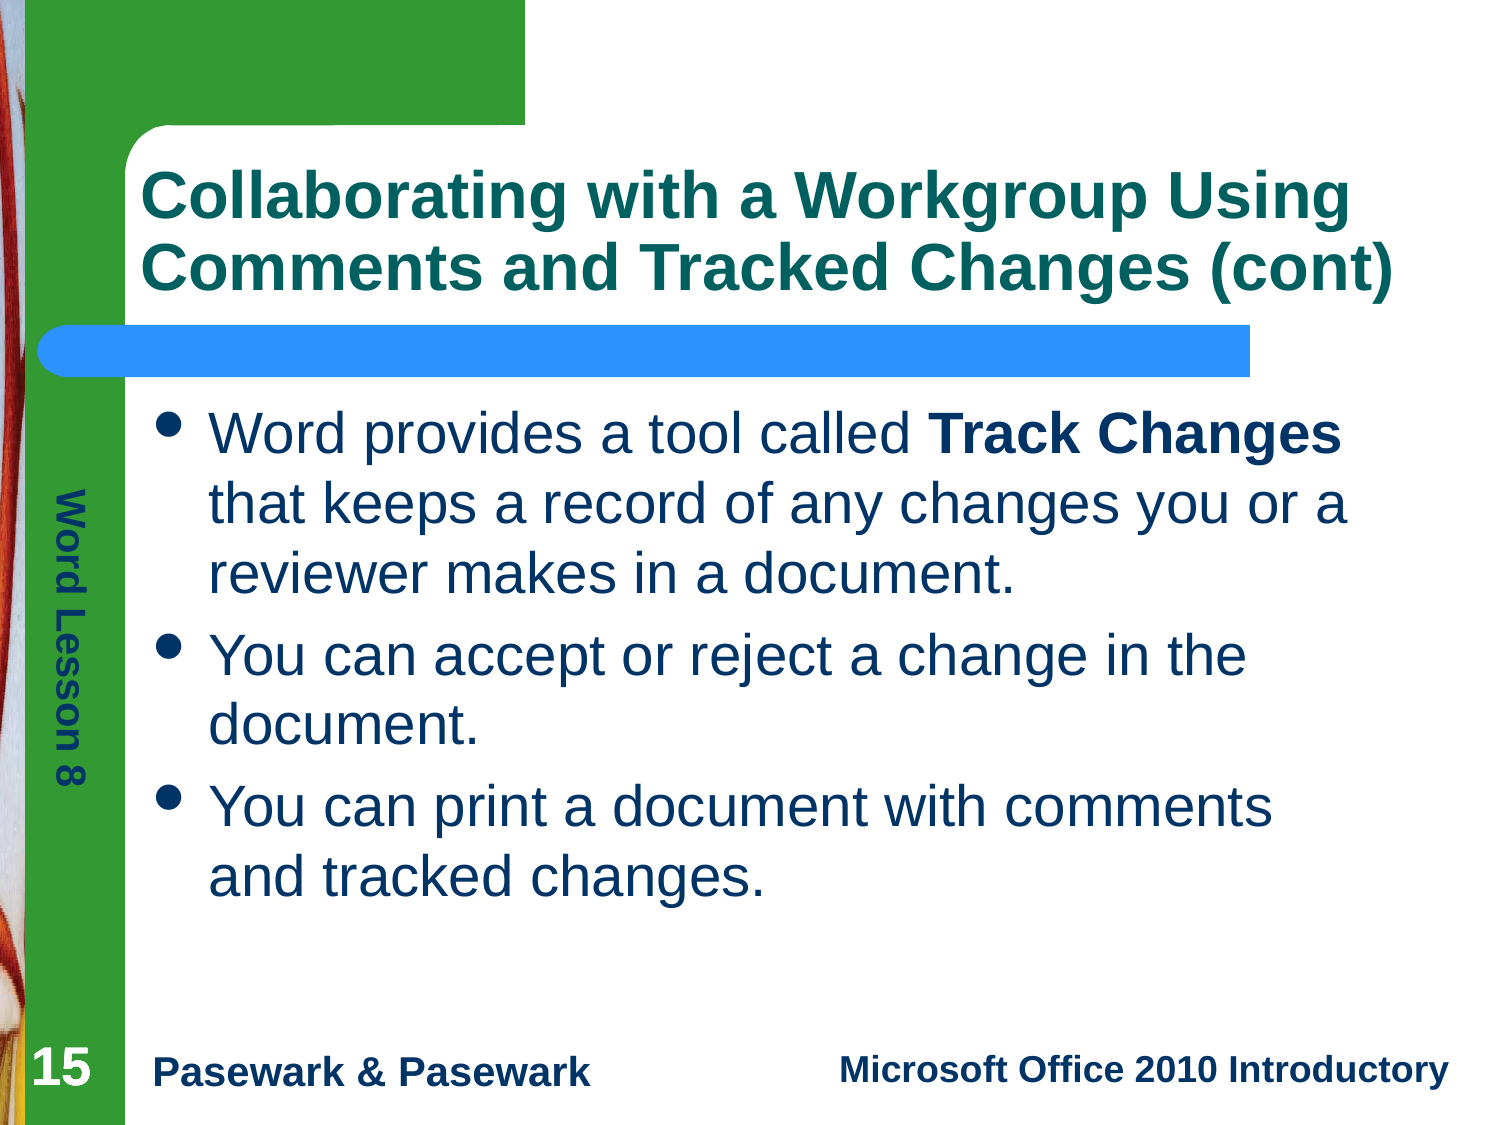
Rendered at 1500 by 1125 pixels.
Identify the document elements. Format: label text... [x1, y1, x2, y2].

title Collaborating with a Workgroup Using Comments and Tracked Changes (cont) [124, 124, 1463, 313]
picture [0, 0, 25, 1125]
text_box 15 [13, 1023, 111, 1105]
list Word provides a tool called Track Changes that keeps a record of any changes you or a reviewer makes in a document. You can accept or reject a change in the document. You can print a document with comments and tracked changes. [137, 387, 1400, 1076]
